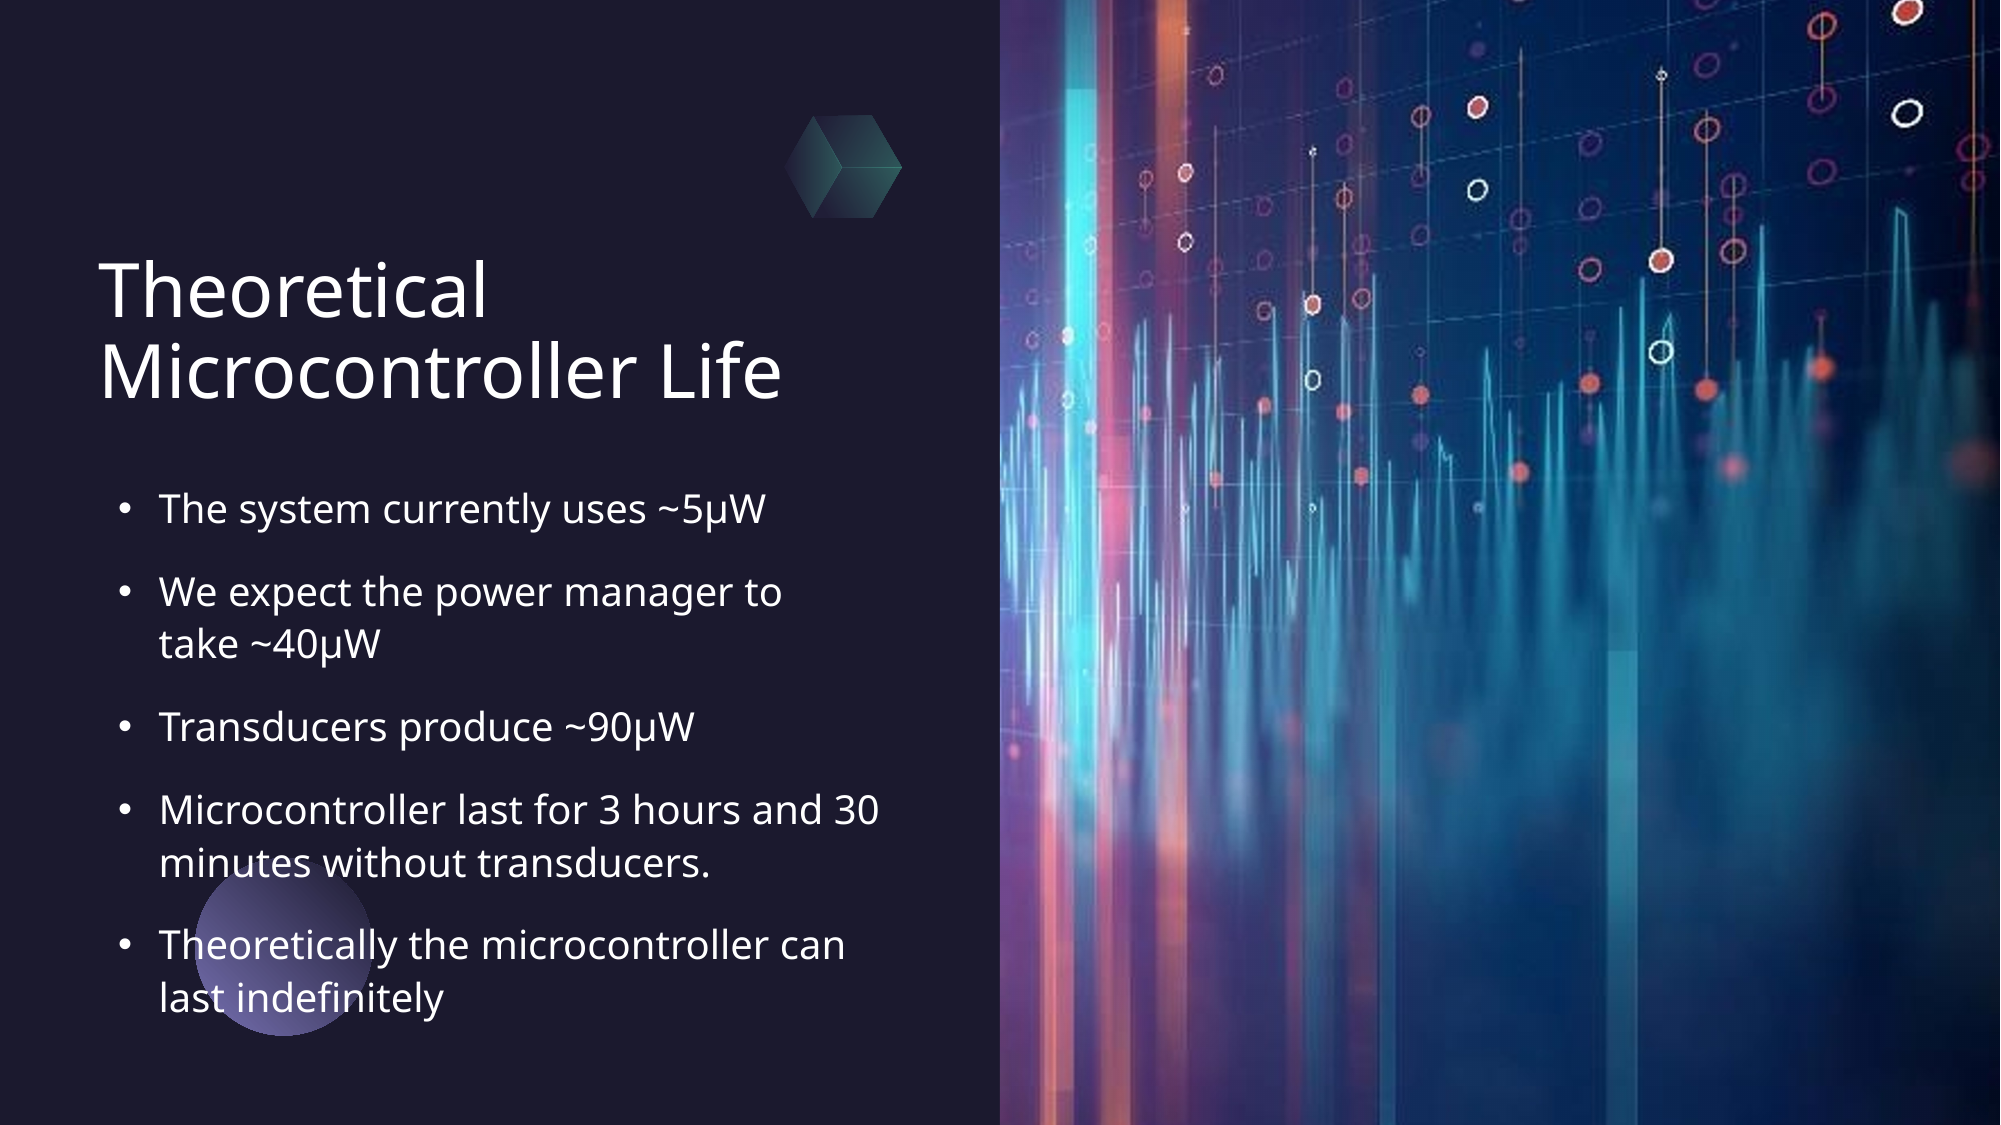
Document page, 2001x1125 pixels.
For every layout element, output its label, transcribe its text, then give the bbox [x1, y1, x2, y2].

title Theoretical Microcontroller Life [98, 32, 903, 415]
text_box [787, 111, 909, 237]
list The system currently uses ~5µW We expect the power manager to take ~40µW Transducers produce ~90µW Microcontroller last for 3 hours and 30 minutes without transducers. Theoretically the microcontroller can last indefinitely [103, 471, 910, 1036]
picture [999, 0, 2000, 1125]
